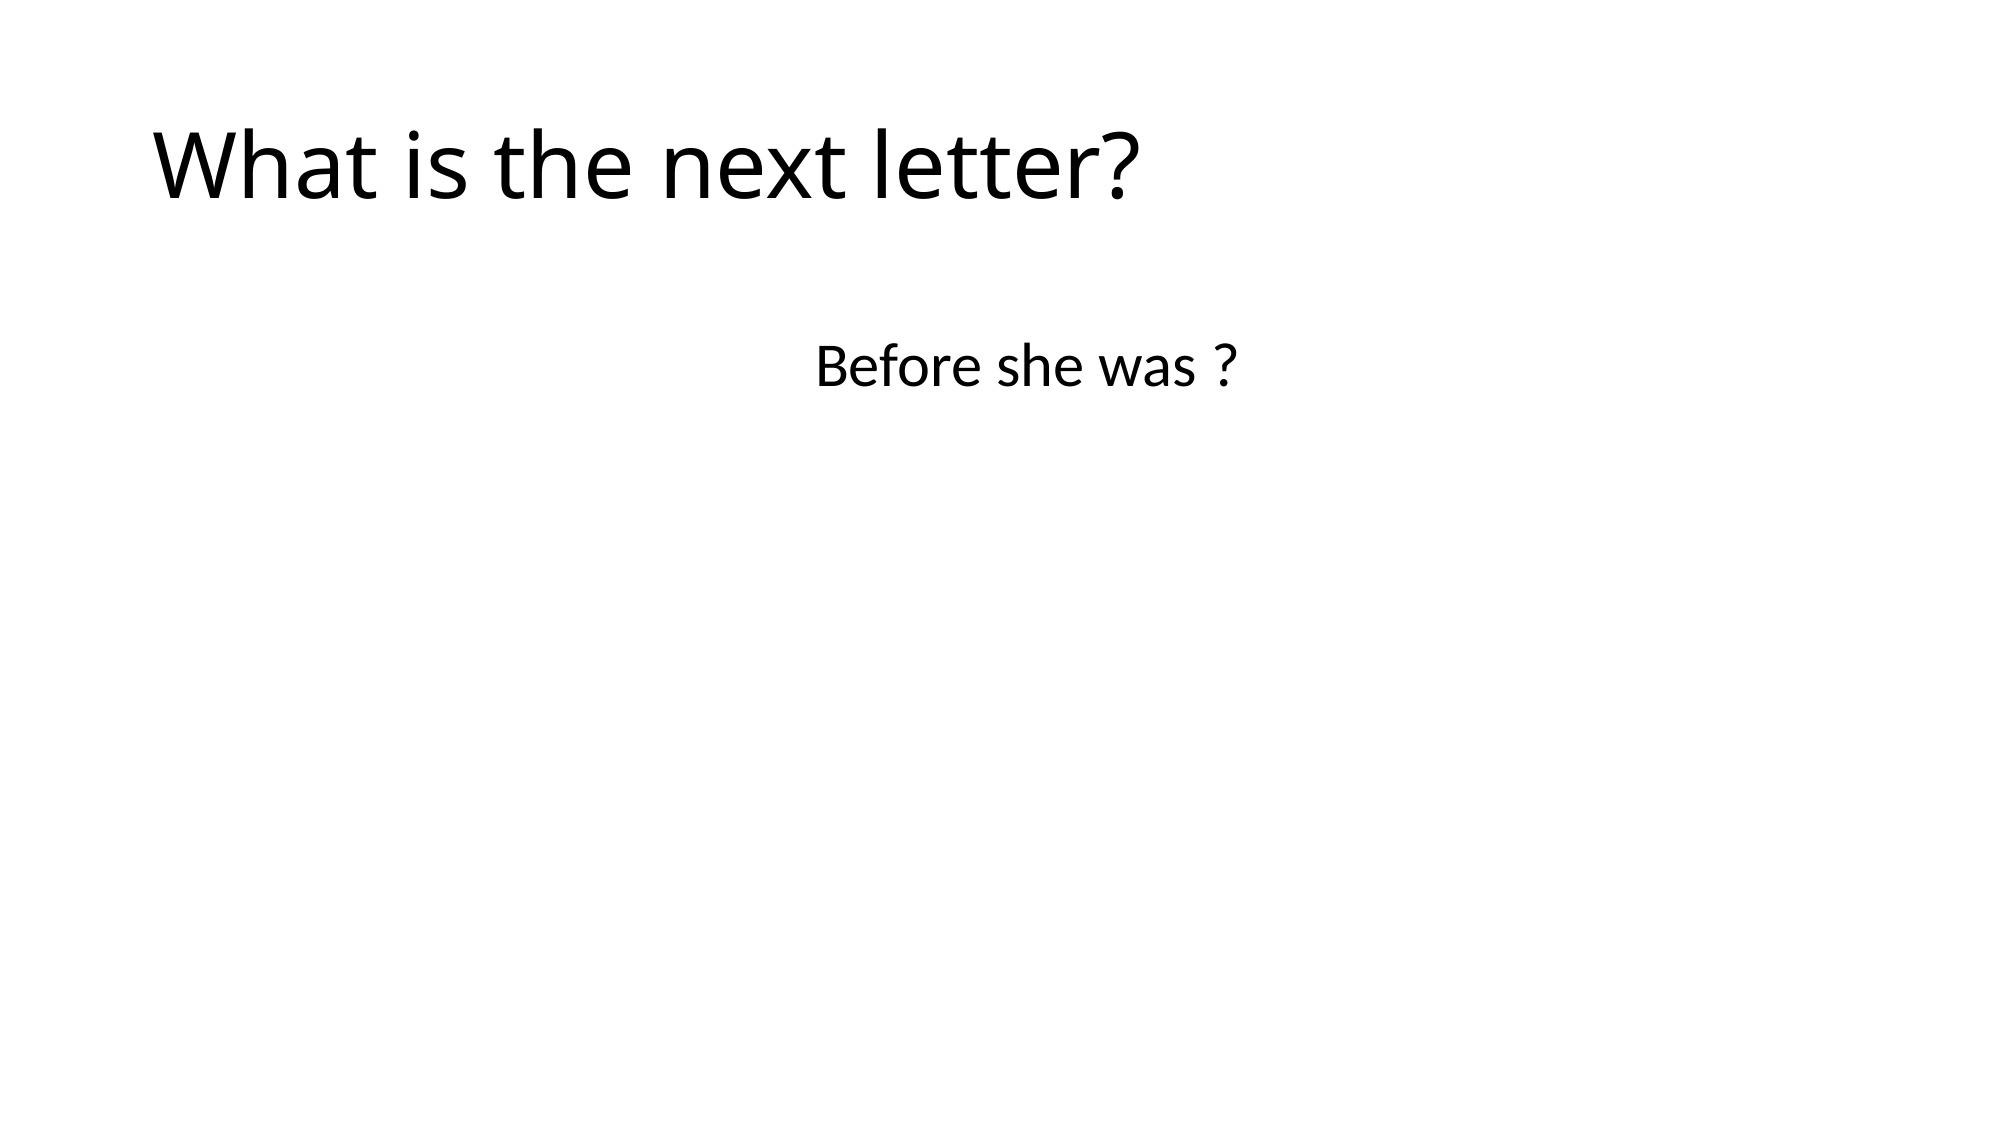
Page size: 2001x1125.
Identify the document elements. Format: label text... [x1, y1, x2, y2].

title What is the next letter? [137, 59, 1863, 278]
list Before she was ? [387, 324, 1682, 1039]
